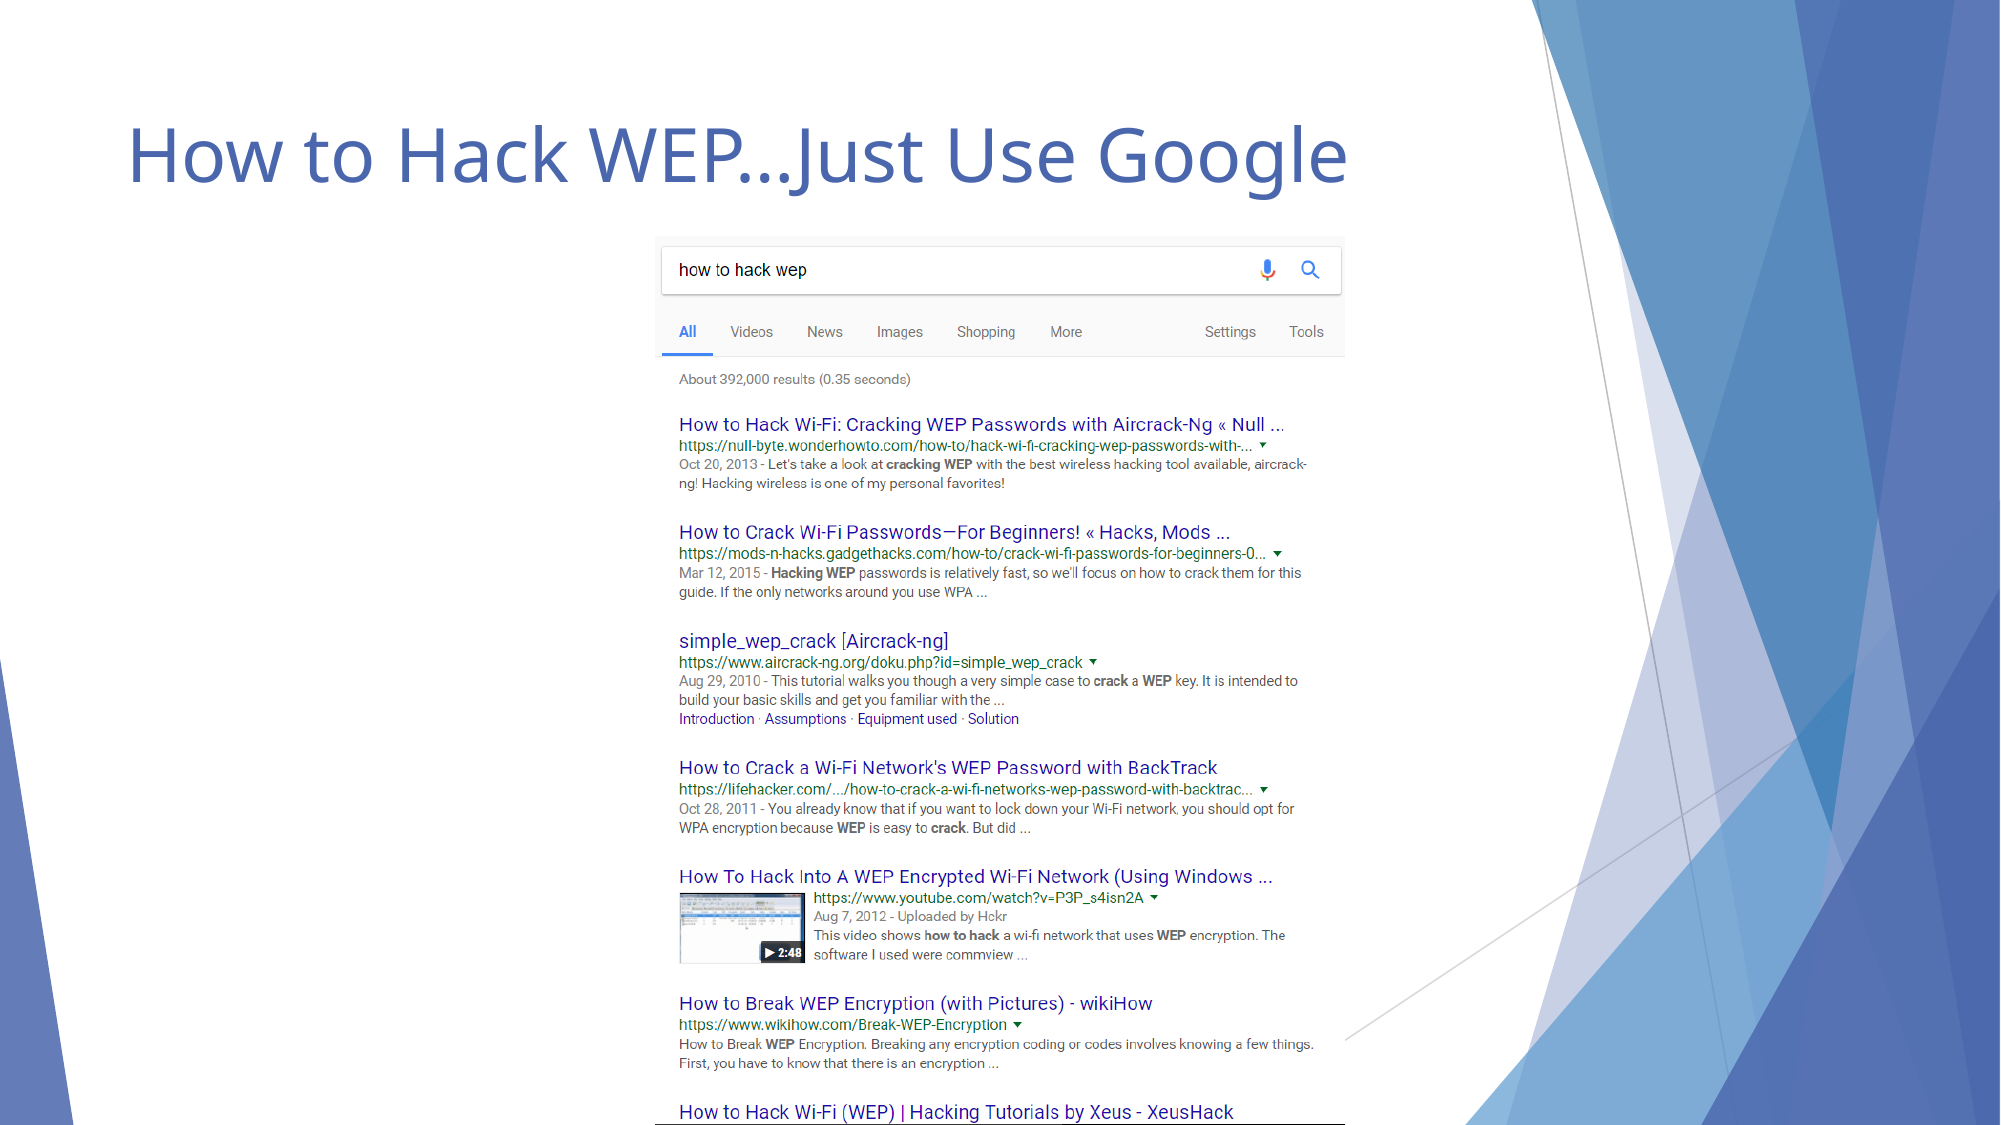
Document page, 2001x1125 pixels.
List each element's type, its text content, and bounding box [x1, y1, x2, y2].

picture [654, 235, 1345, 1125]
title How to Hack WEP…Just Use Google [111, 99, 1522, 317]
